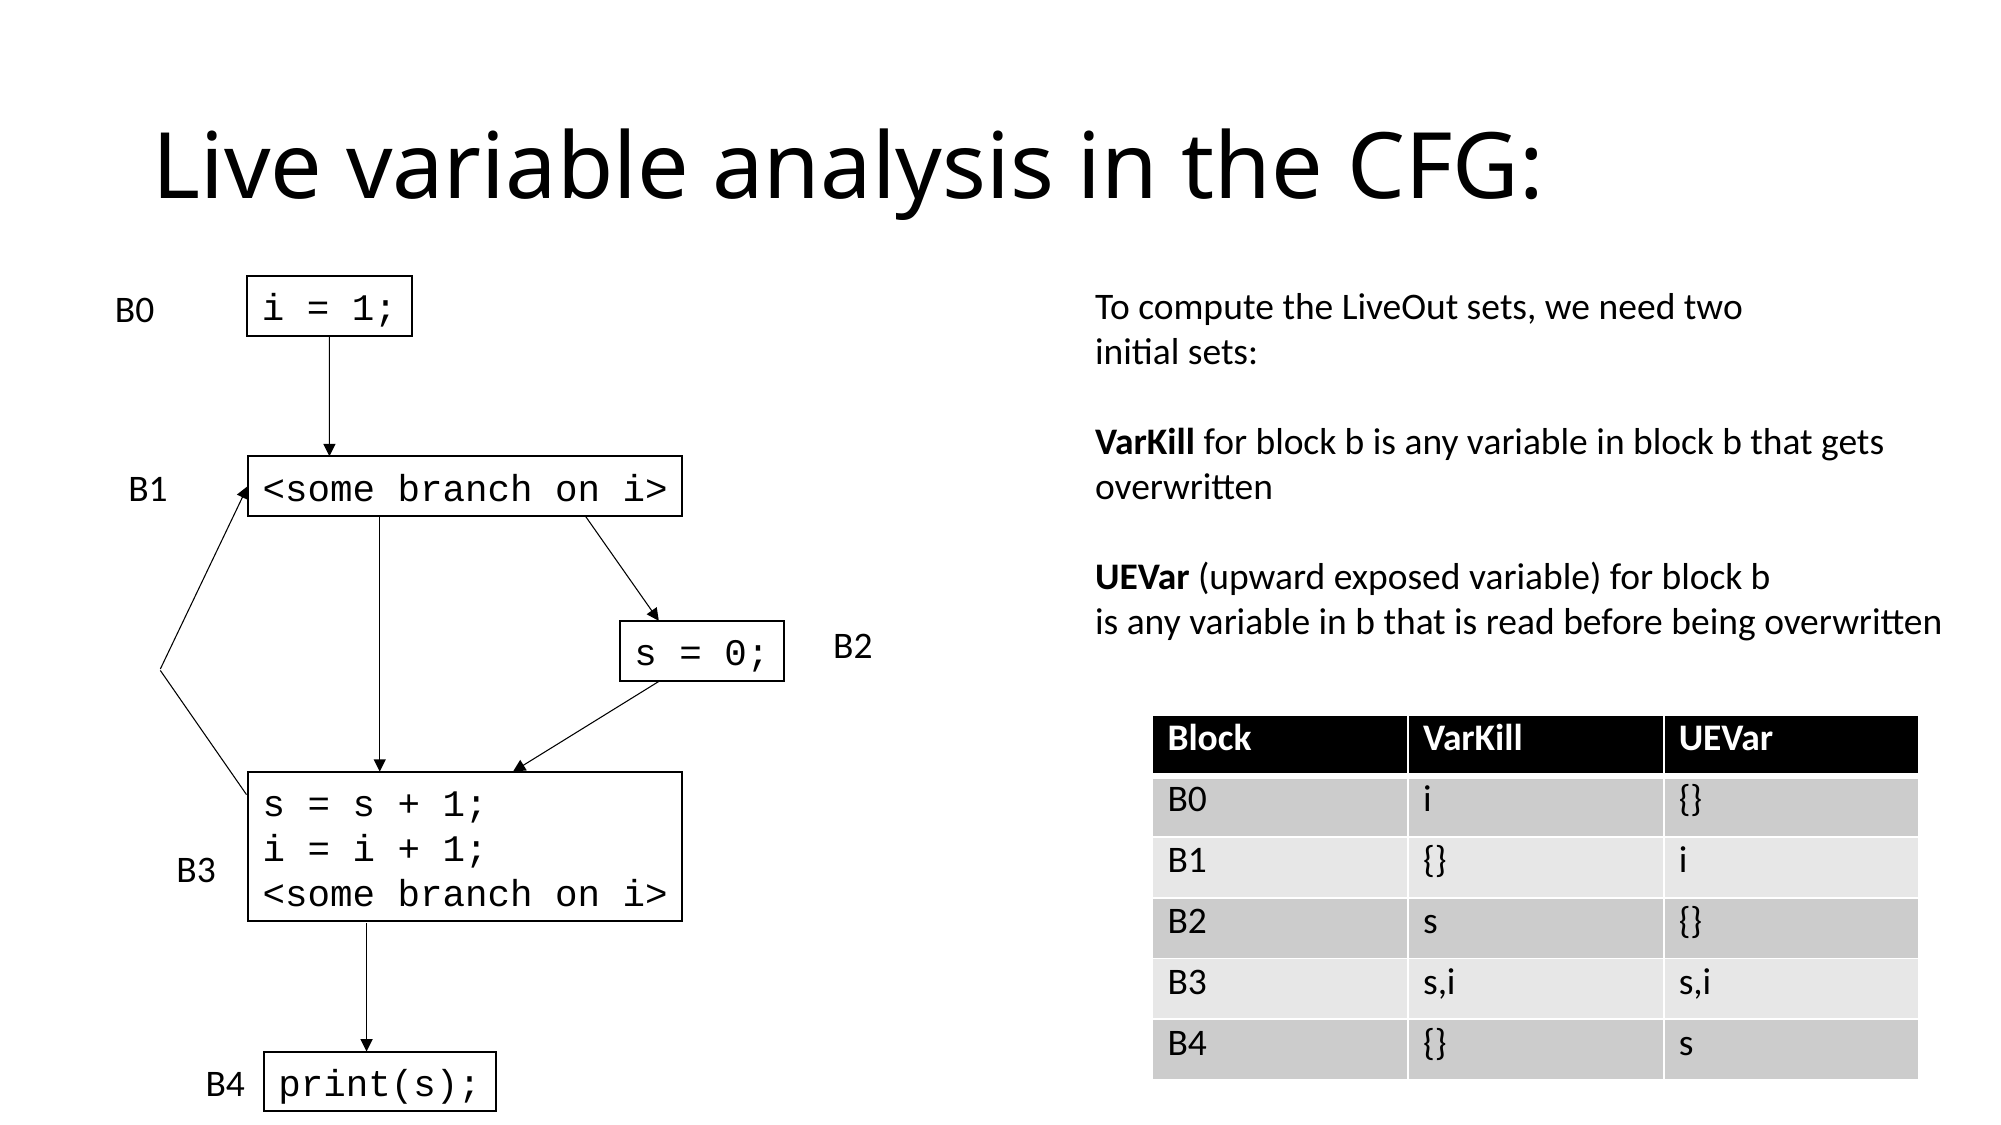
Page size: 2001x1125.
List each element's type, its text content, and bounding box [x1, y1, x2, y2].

table_cell {} [1665, 779, 1918, 836]
text_box To compute the LiveOut sets, we need two initial sets: VarKill for block b is any variable in block b that gets overwritten UEVar (upward exposed variable) for block b is any variable in b that is read before being overwritten [1080, 274, 1959, 695]
text_box B1 [113, 456, 183, 516]
table_cell s,i [1665, 959, 1918, 1018]
text_box print(s); [263, 1051, 497, 1112]
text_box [585, 516, 659, 621]
table_cell {} [1409, 838, 1663, 897]
table_header UEVar [1665, 716, 1918, 773]
text_box B2 [818, 613, 888, 674]
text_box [160, 670, 247, 795]
table_cell B0 [1153, 779, 1407, 836]
table_header VarKill [1409, 716, 1663, 773]
text_box B0 [100, 277, 170, 338]
table_cell {} [1409, 1020, 1663, 1079]
table_cell s,i [1409, 959, 1663, 1018]
text_box s = s + 1; i = i + 1; <some branch on i> [247, 771, 683, 922]
title Live variable analysis in the CFG: [137, 59, 1863, 278]
text_box B3 [161, 837, 231, 897]
table_cell B1 [1153, 838, 1407, 897]
table_cell B4 [1153, 1020, 1407, 1079]
table_cell B3 [1153, 959, 1407, 1018]
text_box s = 0; [619, 620, 785, 682]
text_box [160, 486, 247, 670]
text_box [512, 681, 659, 772]
table_cell B2 [1153, 899, 1407, 958]
table_cell i [1409, 779, 1663, 836]
text_box <some branch on i> [247, 455, 683, 517]
table_cell {} [1665, 899, 1918, 958]
text_box i = 1; [246, 275, 413, 337]
table_cell i [1665, 838, 1918, 897]
table_cell s [1409, 899, 1663, 958]
table_header Block [1153, 716, 1407, 773]
text_box B4 [190, 1051, 261, 1112]
table_cell s [1665, 1020, 1918, 1079]
